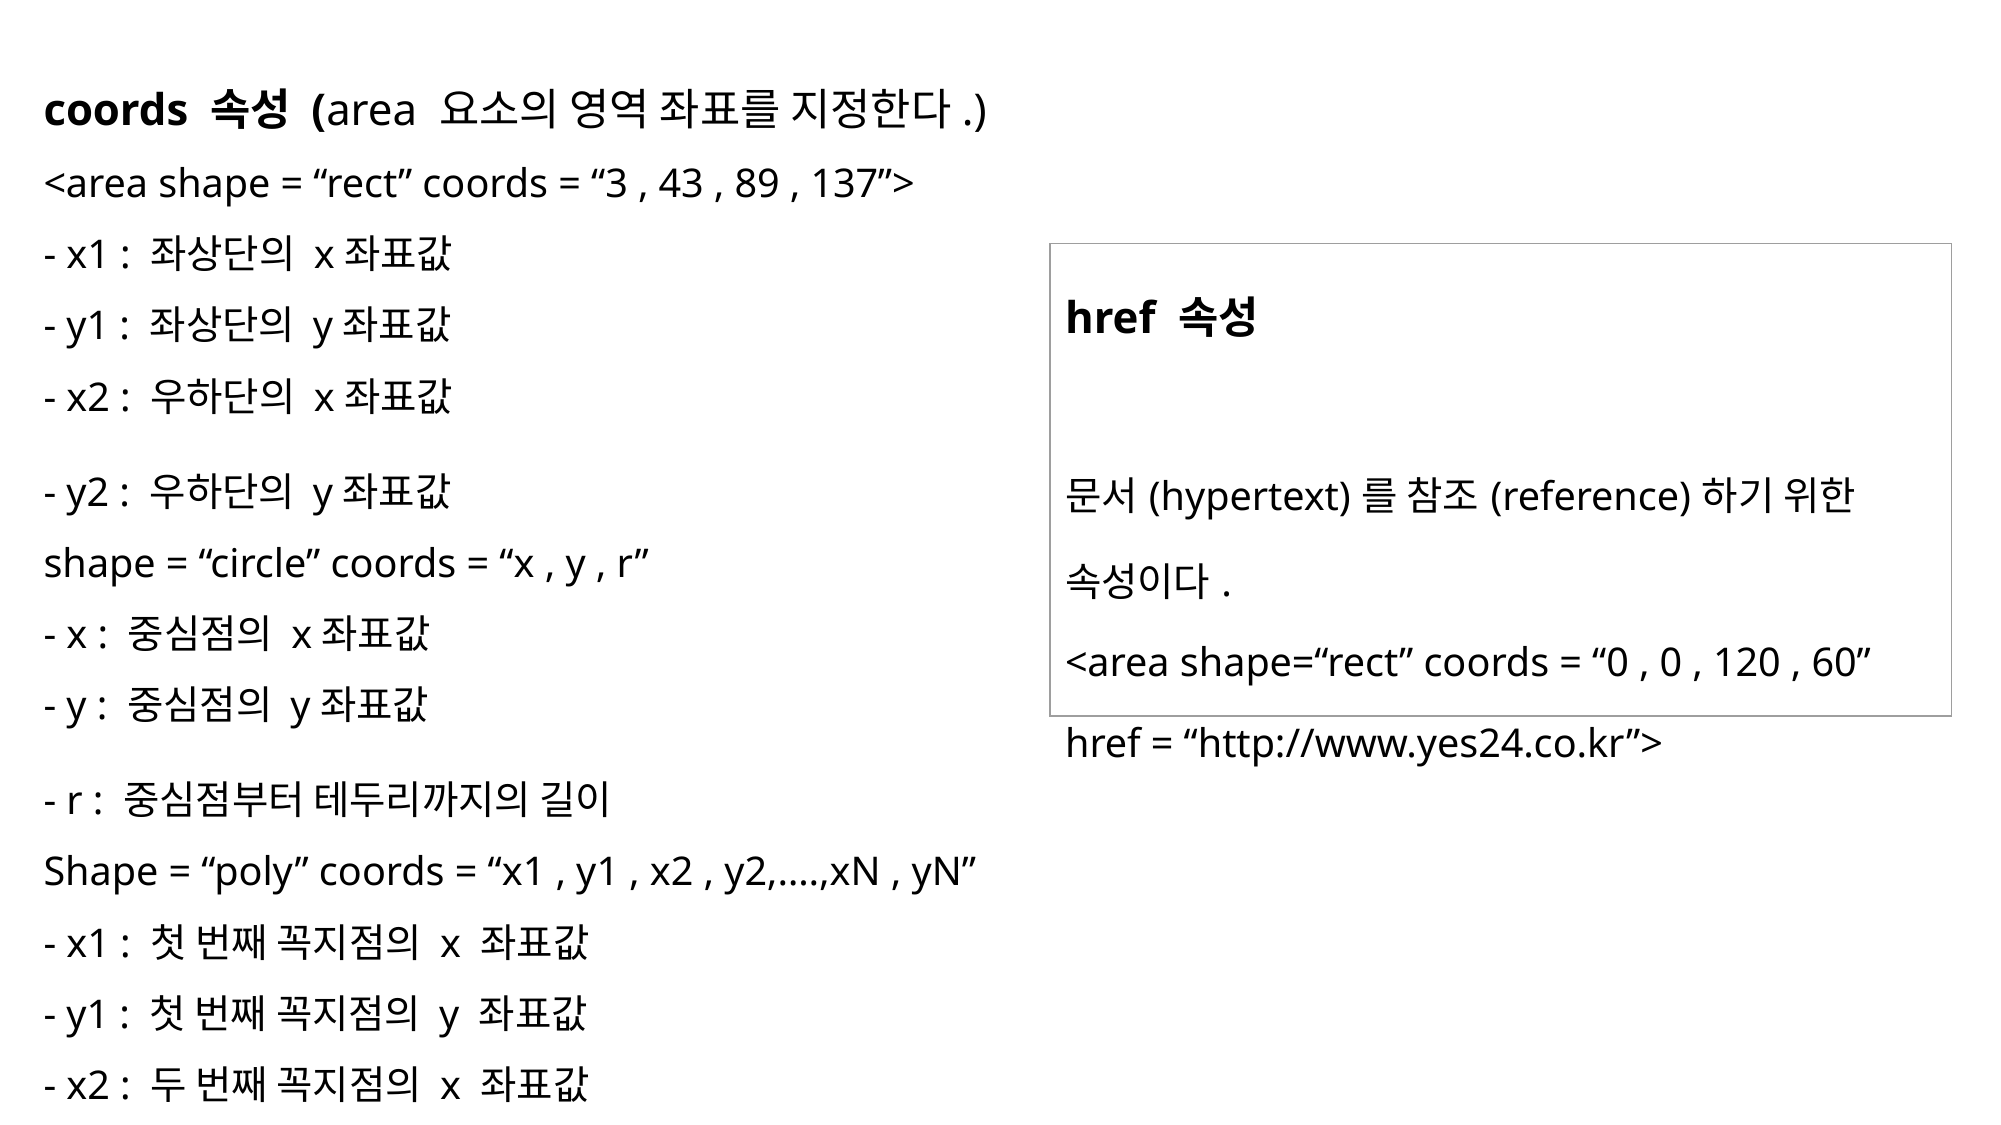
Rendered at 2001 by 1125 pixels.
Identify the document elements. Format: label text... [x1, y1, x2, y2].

table_header href 속성 문서(hypertext)를 참조(reference)하기 위한 속성이다. <area shape=“rect” coords = “0 , 0 , 120 , 60” href = “http://www.yes24.co.kr”> [1051, 244, 1951, 715]
text_box coords 속성 (area 요소의 영역 좌표를 지정한다.) <area shape = “rect” coords = “3 , 43 , 89 , 137”> - x1 : 좌상단의 x좌표값 - y1 : 좌상단의 y좌표값 - x2 : 우하단의 x좌표값 - y2 : 우하단의 y좌표값 shape = “circle” coords = “x , y , r” - x : 중심점의 x좌표값 - y : 중심점의 y좌표값 - r : 중심점부터 테두리까지의 길이 Shape = “poly” coords = “x1 , y1 , x2 , y2,….,xN , yN” - x1 : 첫 번째 꼭지점의 x 좌표값 - y1 : 첫 번째 꼭지점의 y 좌표값 - x2 : 두 번째 꼭지점의 x 좌표값 [23, 19, 1072, 1118]
